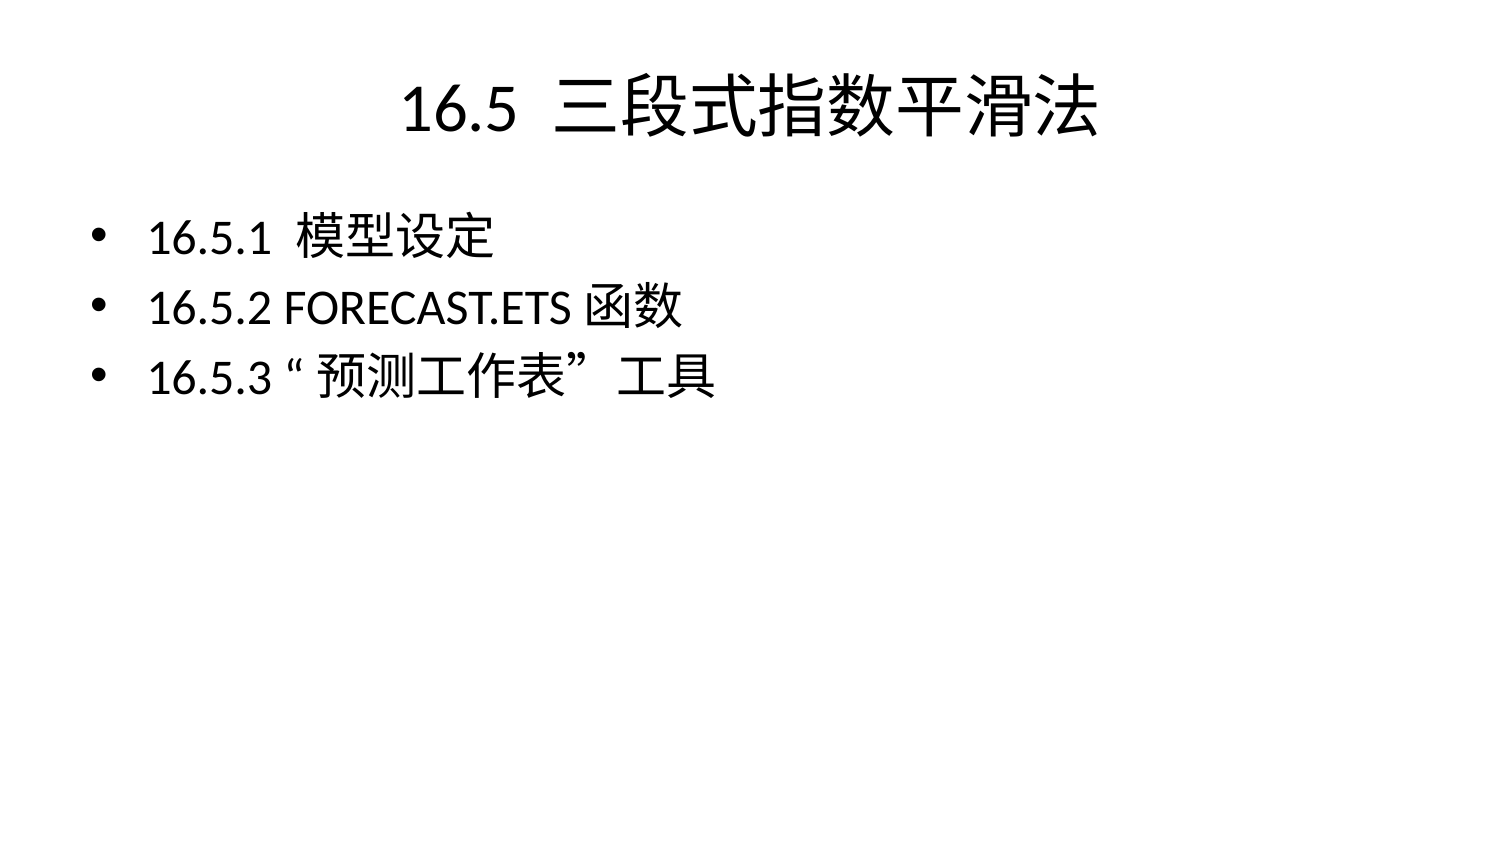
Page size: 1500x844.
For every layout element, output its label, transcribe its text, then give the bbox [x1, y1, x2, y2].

title 16.5 三段式指数平滑法 [75, 33, 1425, 175]
list 16.5.1 模型设定 16.5.2 FORECAST.ETS函数 16.5.3 “预测工作表”工具 [75, 196, 1425, 754]
